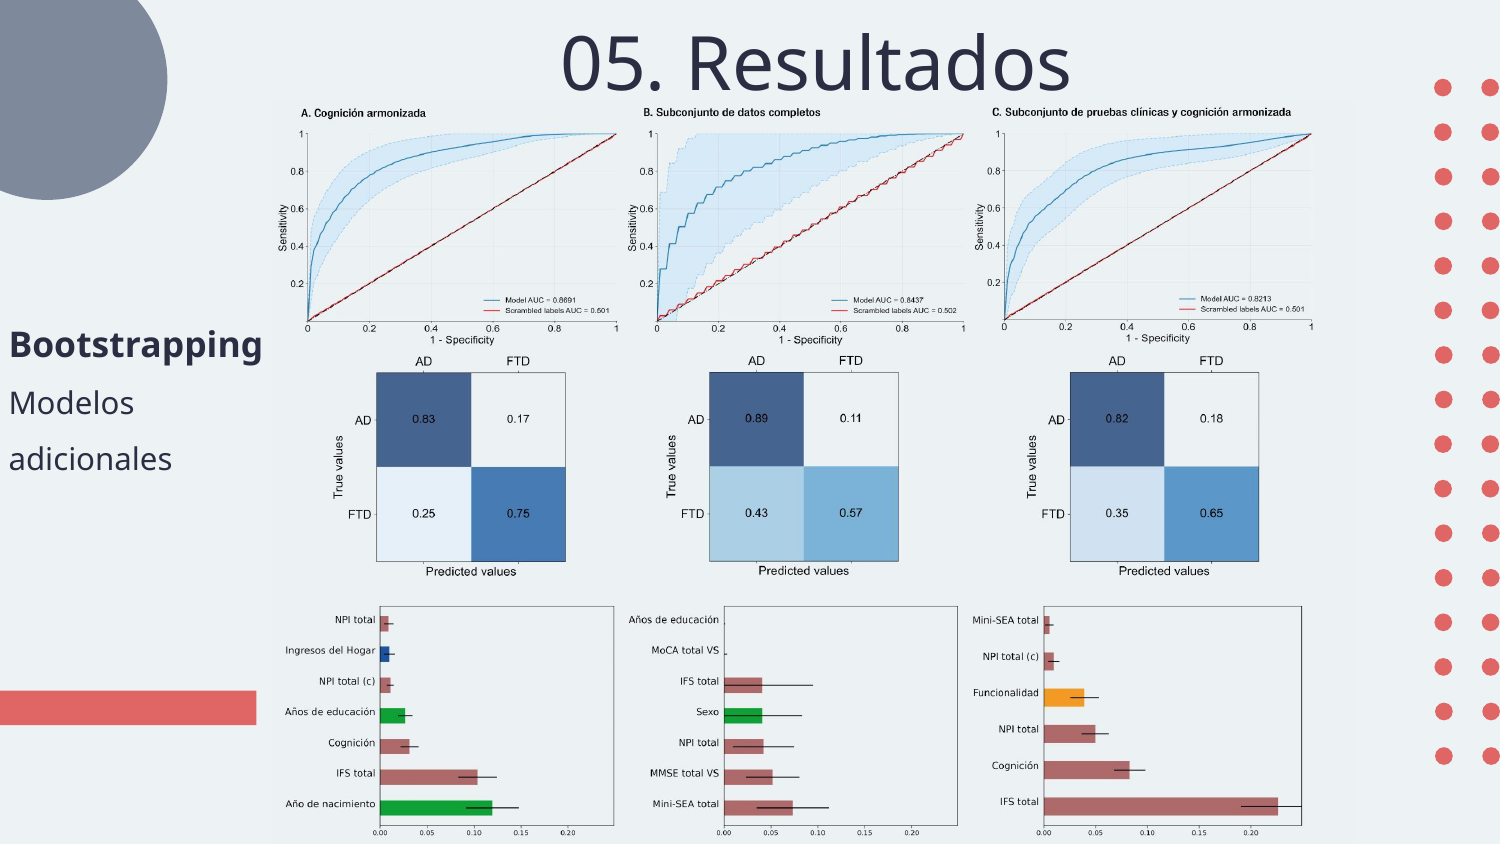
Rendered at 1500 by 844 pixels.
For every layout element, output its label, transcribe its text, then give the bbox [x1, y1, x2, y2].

title 05. Resultados principales [545, 0, 1437, 102]
picture [272, 101, 1356, 844]
text_box Bootstrapping Modelos adicionales [0, 285, 266, 462]
